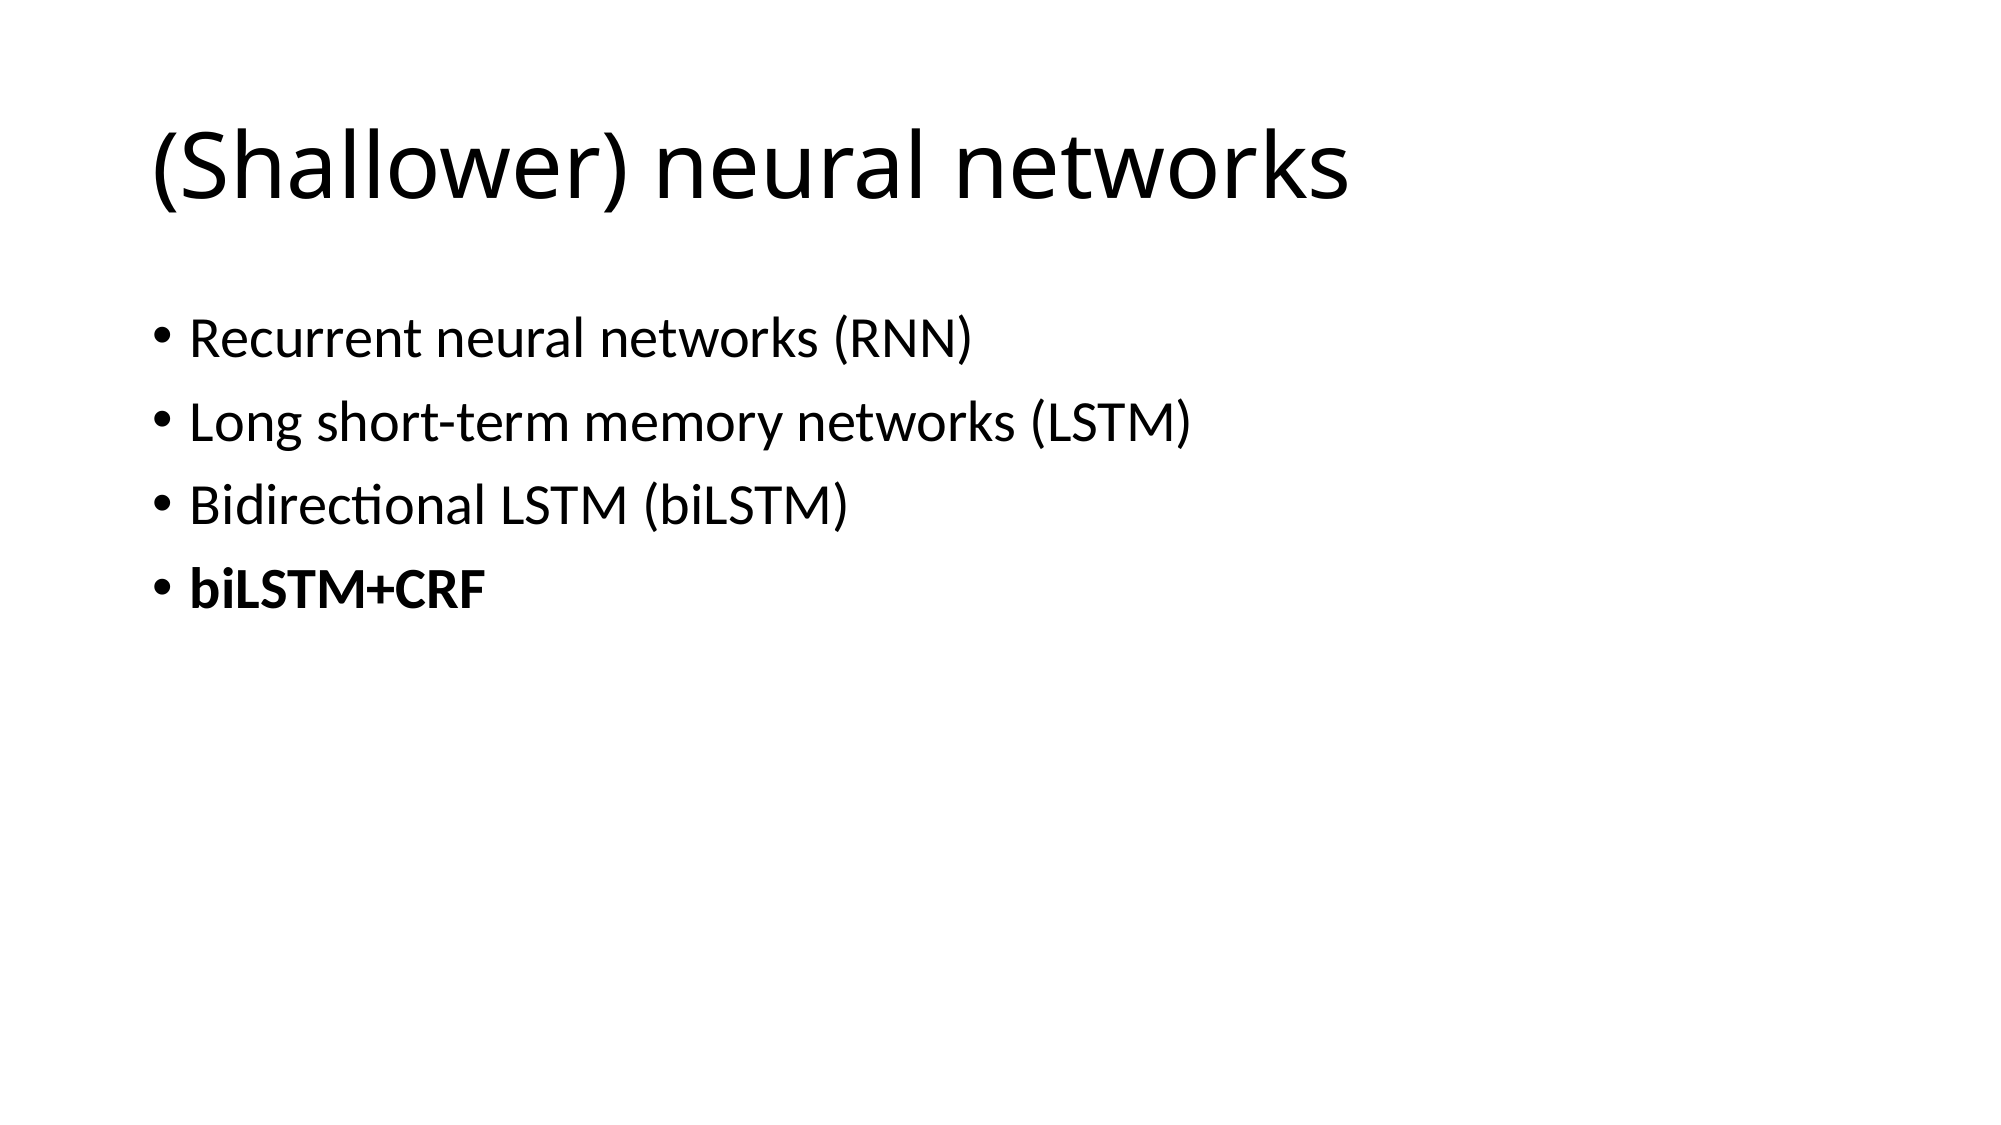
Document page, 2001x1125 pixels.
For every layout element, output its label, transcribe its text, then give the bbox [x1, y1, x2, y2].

title (Shallower) neural networks [137, 59, 1863, 278]
list Recurrent neural networks (RNN) Long short-term memory networks (LSTM) Bidirectional LSTM (biLSTM) biLSTM+CRF [137, 299, 1863, 1014]
